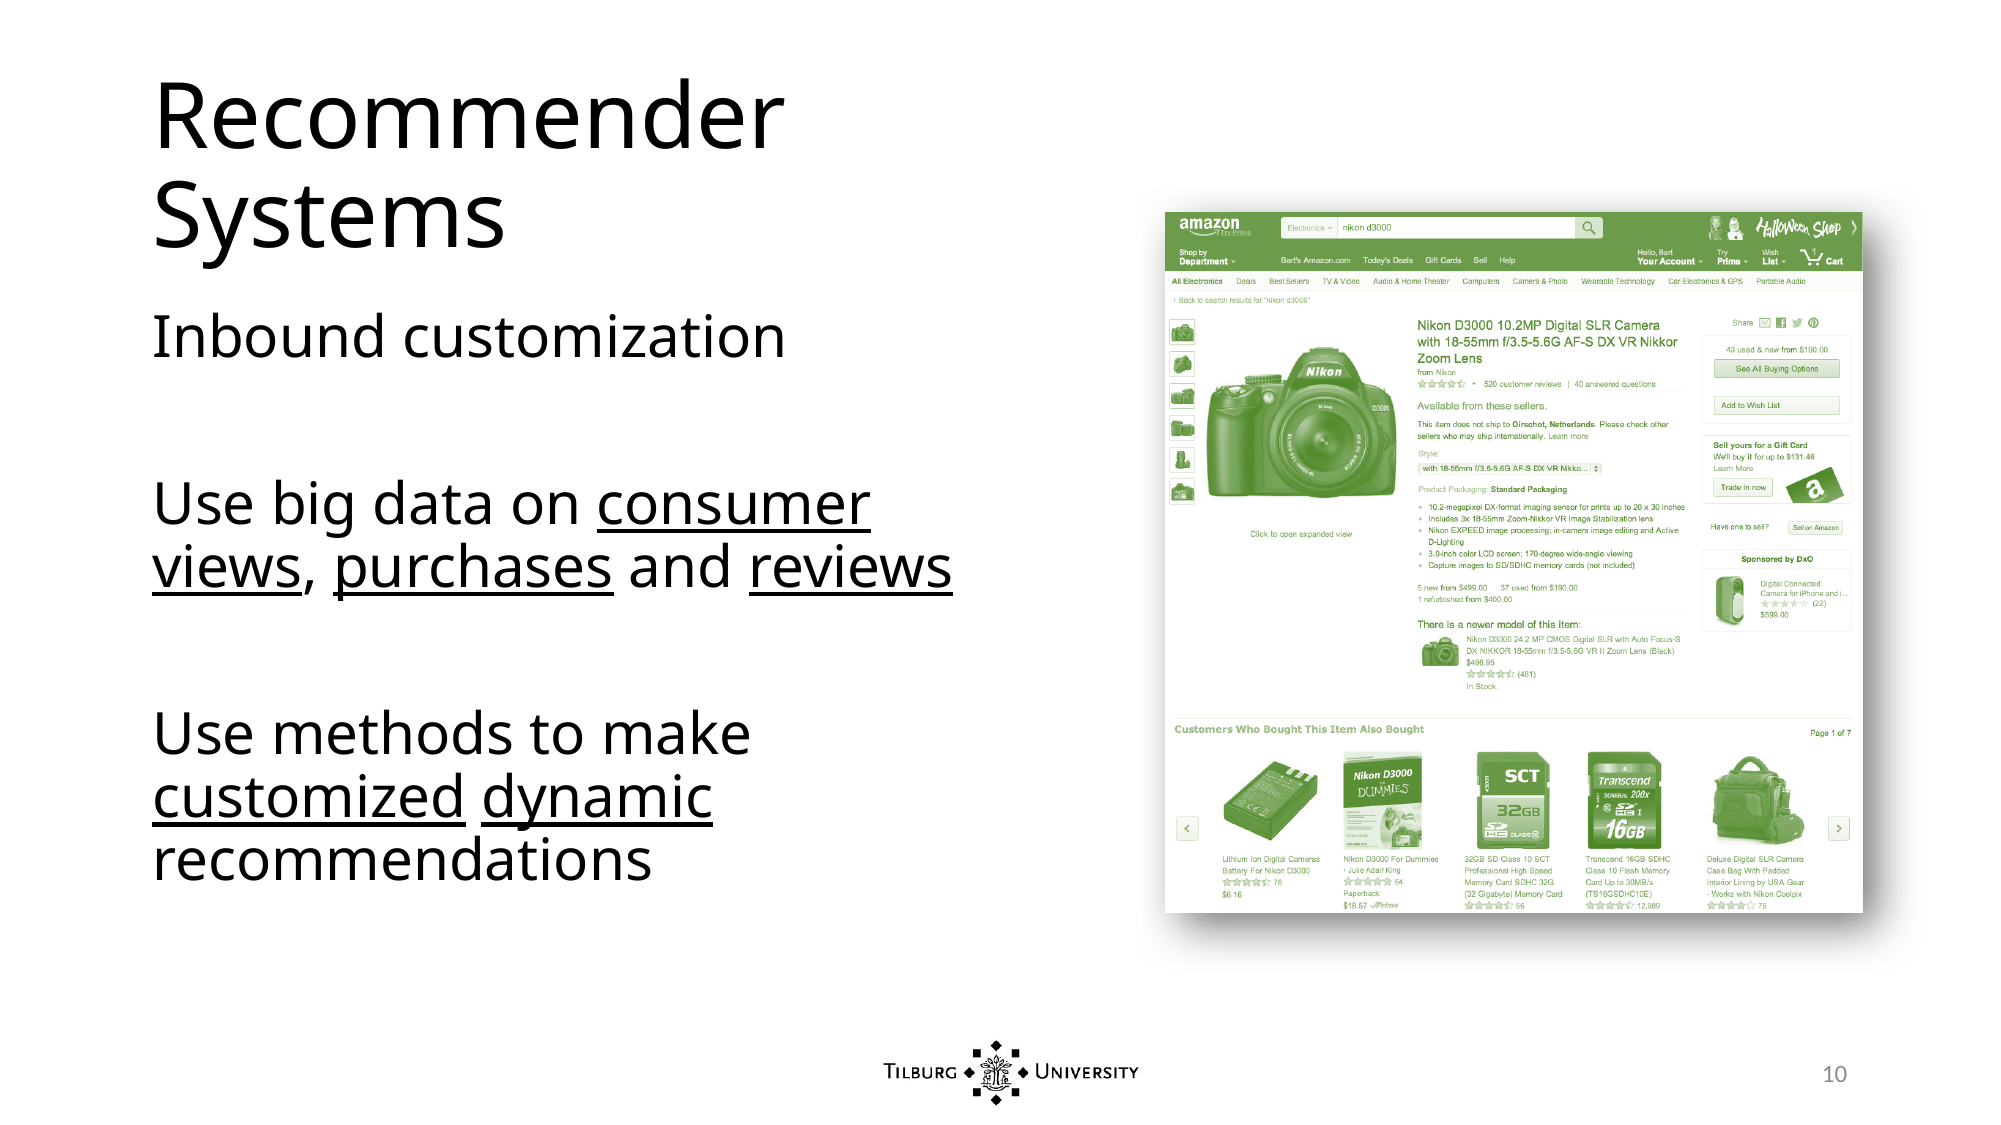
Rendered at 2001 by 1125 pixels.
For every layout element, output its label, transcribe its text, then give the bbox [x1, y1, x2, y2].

picture [875, 1032, 1146, 1113]
list Inbound customization Use big data on consumer views, purchases and reviews Use methods to make customized dynamic recommendations [137, 299, 988, 1014]
slide_number 10 [1412, 1042, 1863, 1103]
title Recommender Systems [137, 59, 1863, 278]
picture [1165, 212, 1863, 913]
